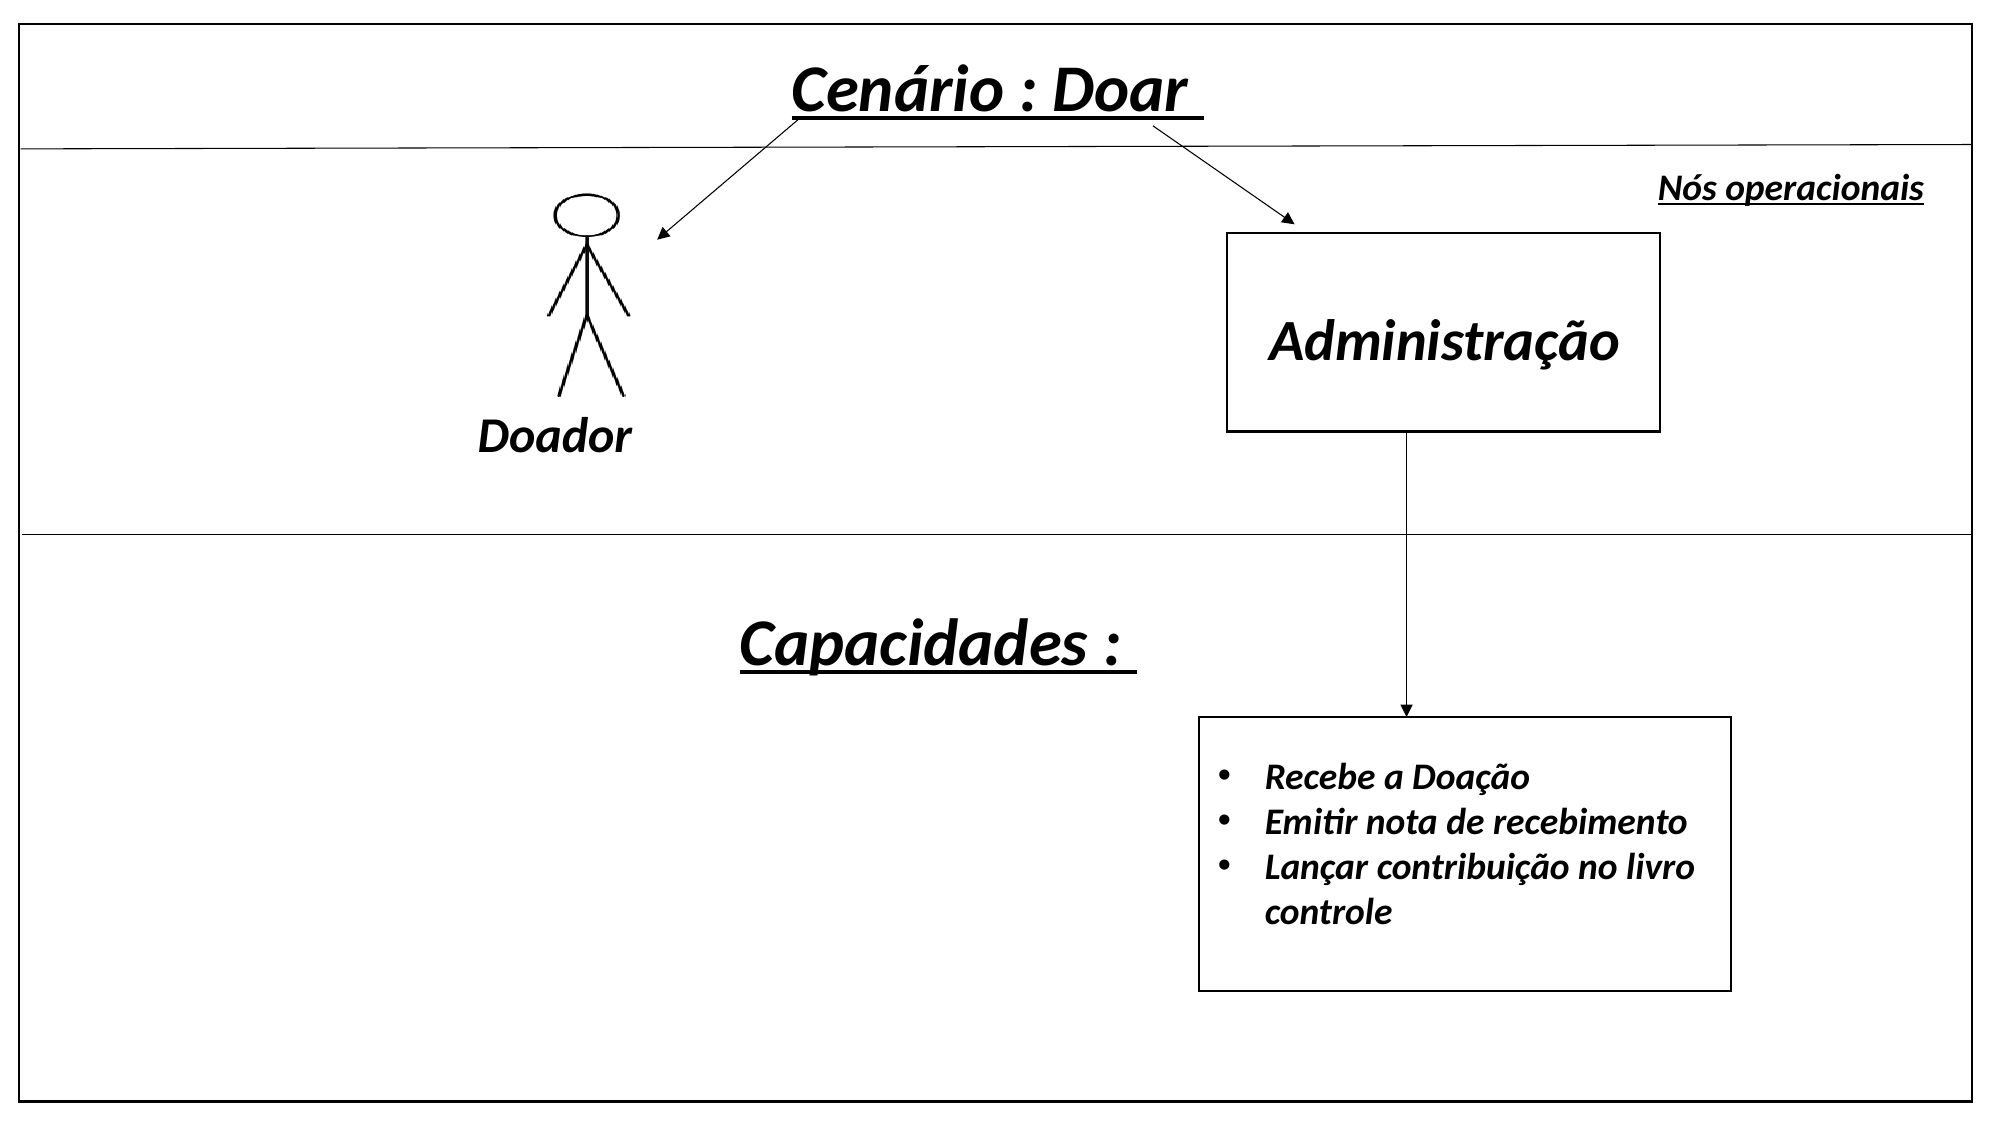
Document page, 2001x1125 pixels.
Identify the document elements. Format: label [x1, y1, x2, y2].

text_box [19, 23, 2000, 1102]
text_box [1152, 125, 1295, 225]
